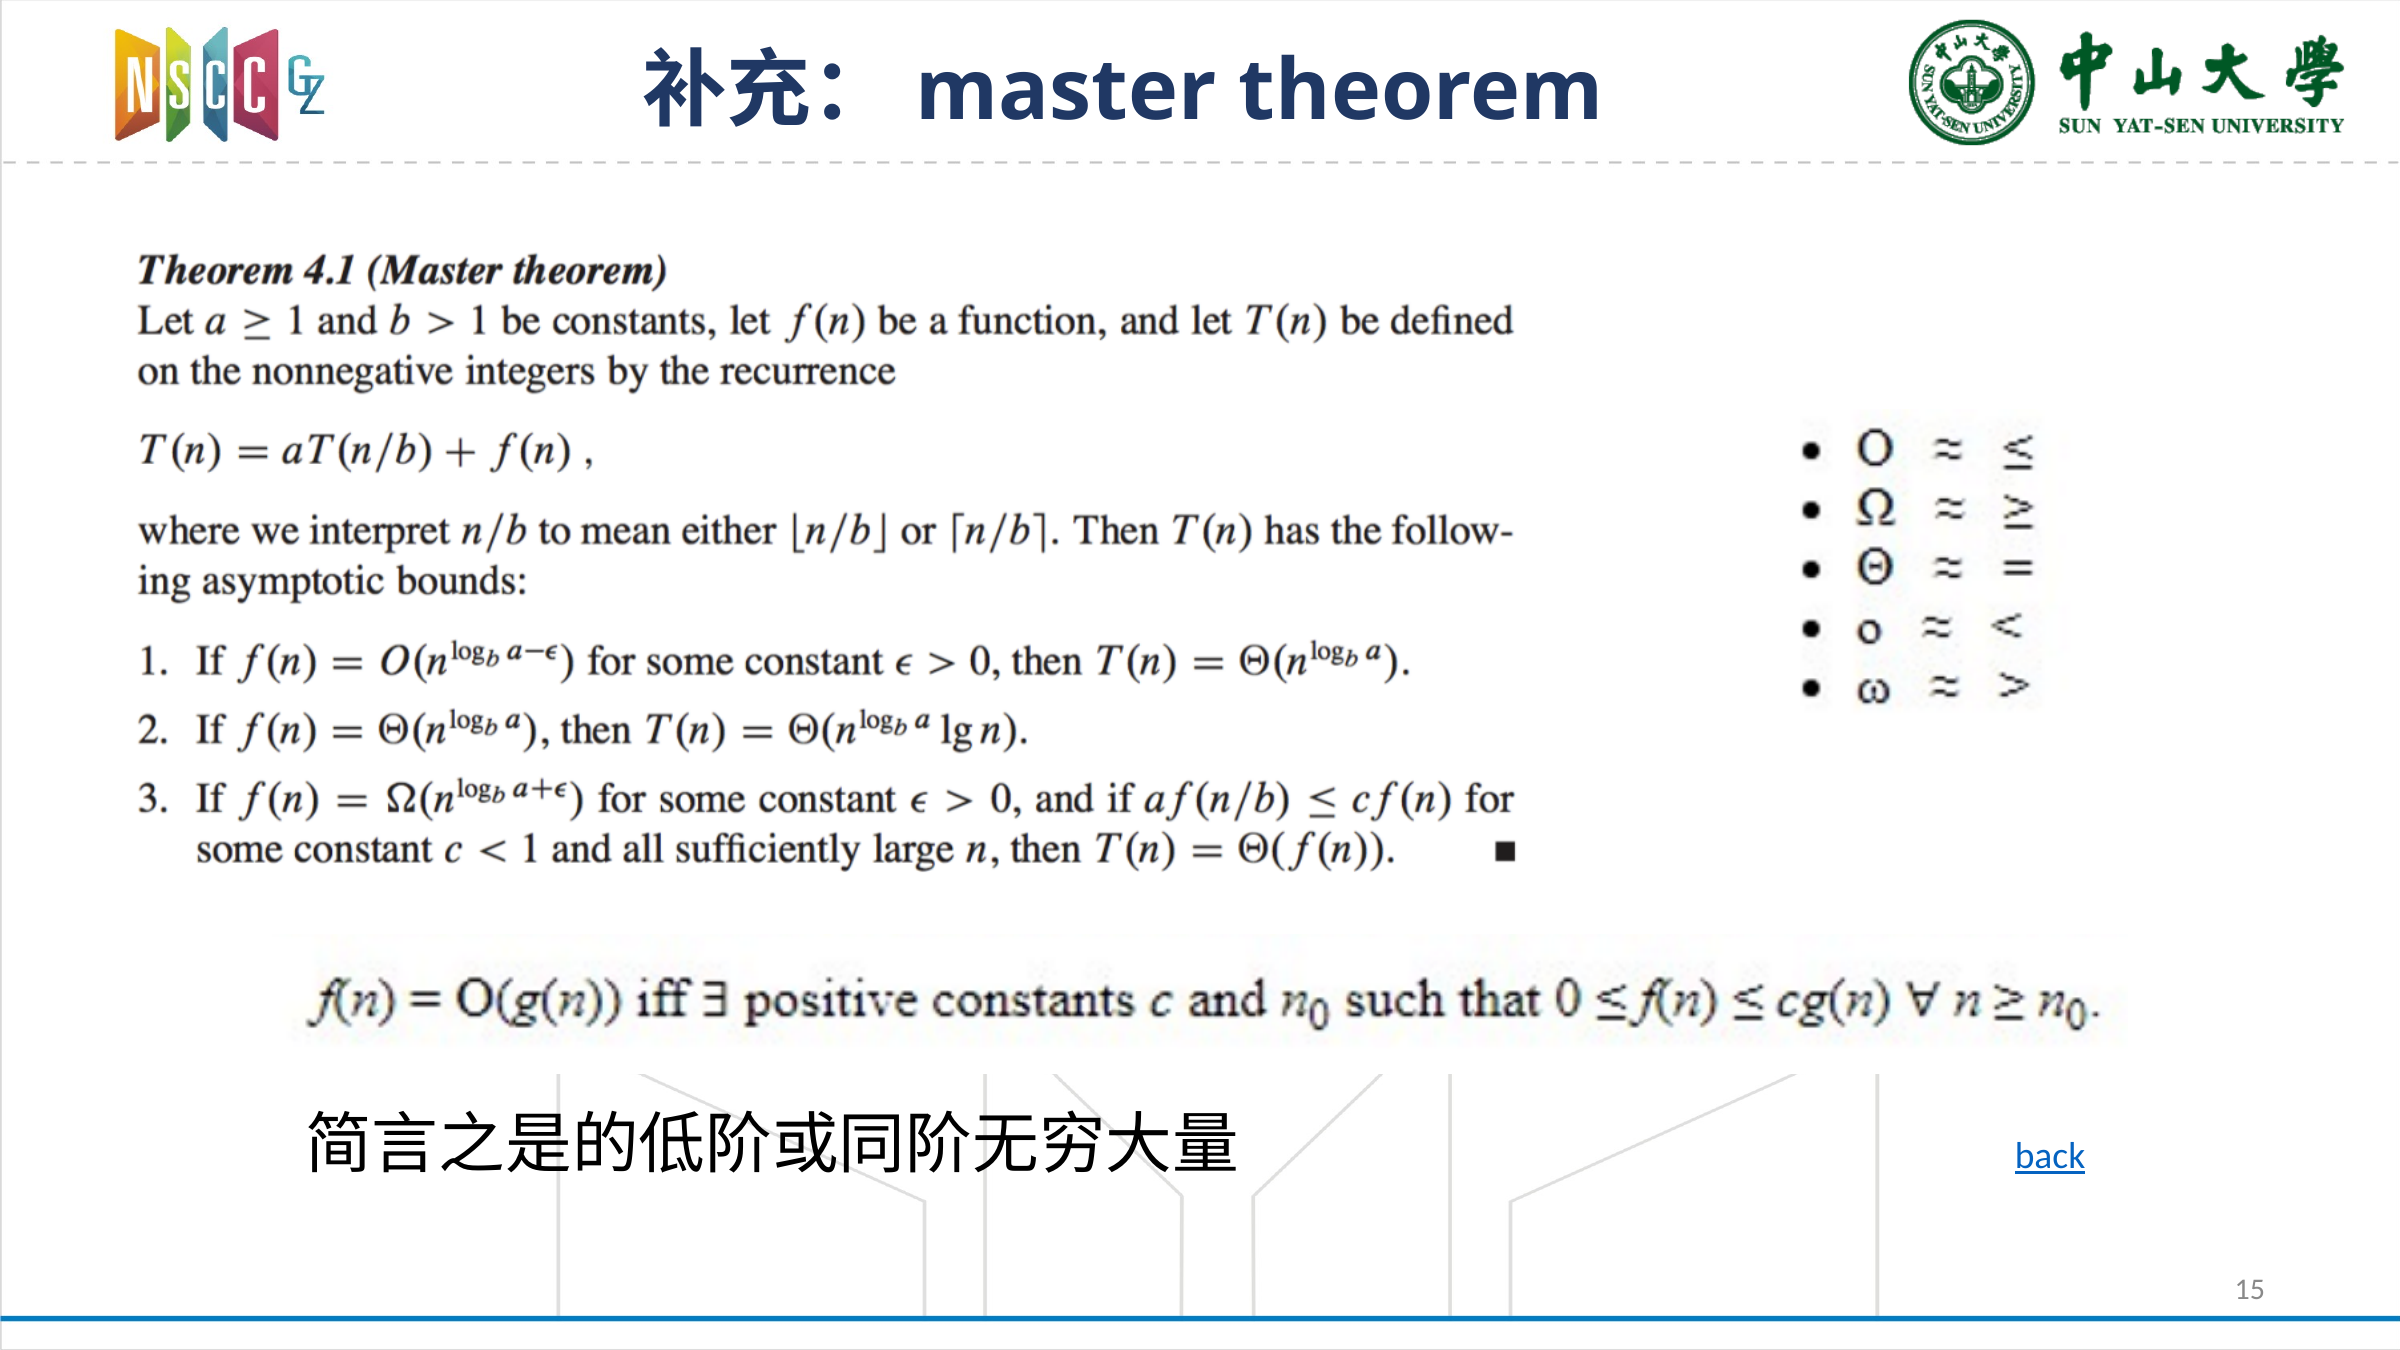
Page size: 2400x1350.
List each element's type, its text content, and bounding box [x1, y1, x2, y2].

title 补充：master theorem [349, 13, 1897, 153]
text_box back [2000, 1123, 2252, 1184]
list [89, 225, 1559, 897]
picture [0, 0, 2400, 1350]
slide_number 15 [1719, 1251, 2280, 1324]
